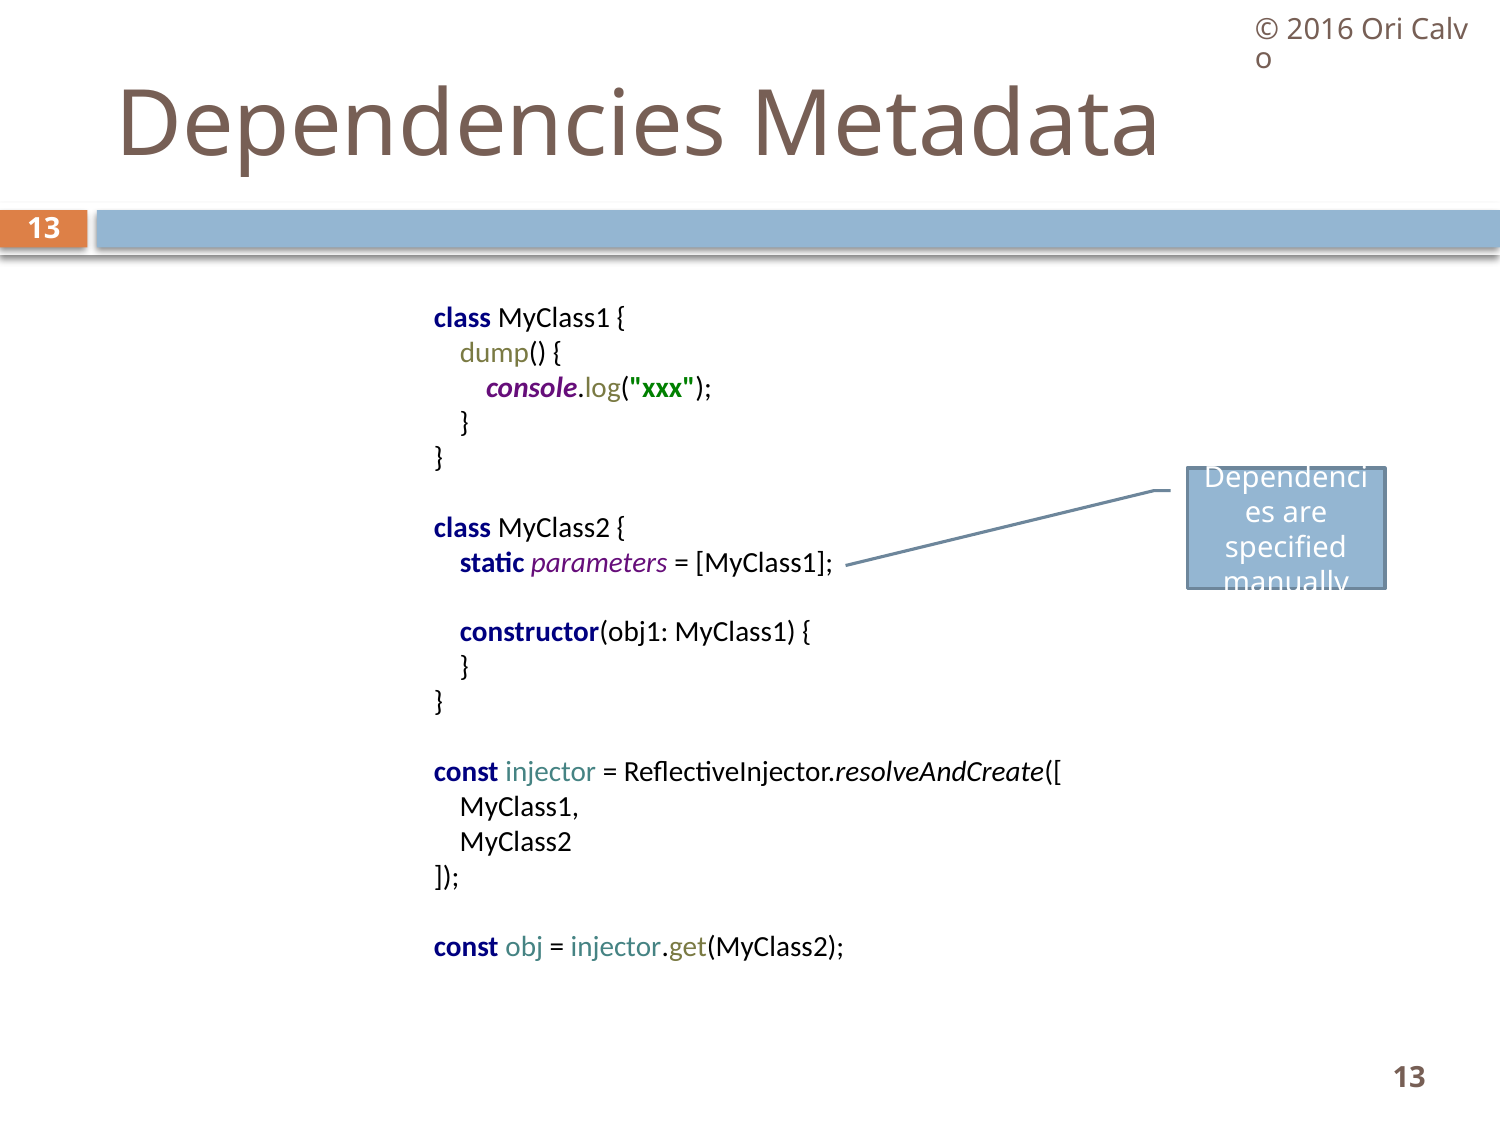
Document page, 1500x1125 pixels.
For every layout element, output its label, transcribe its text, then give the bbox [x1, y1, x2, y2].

text_box class MyClass1 { dump() { console.log("xxx"); } } class MyClass2 { static parameters = [MyClass1]; constructor(obj1: MyClass1) { } } const injector = ReflectiveInjector.resolveAndCreate([ MyClass1, MyClass2 ]); const obj = injector.get(MyClass2); [419, 290, 1170, 970]
text_box Dependencies are specified manually [845, 489, 1171, 568]
text_box Dependencies are specified manually [1186, 466, 1387, 590]
footer © 2016 Ori Calvo [1240, 0, 1500, 60]
title Dependencies Metadata [100, 37, 1438, 200]
slide_number 13 [0, 208, 88, 249]
